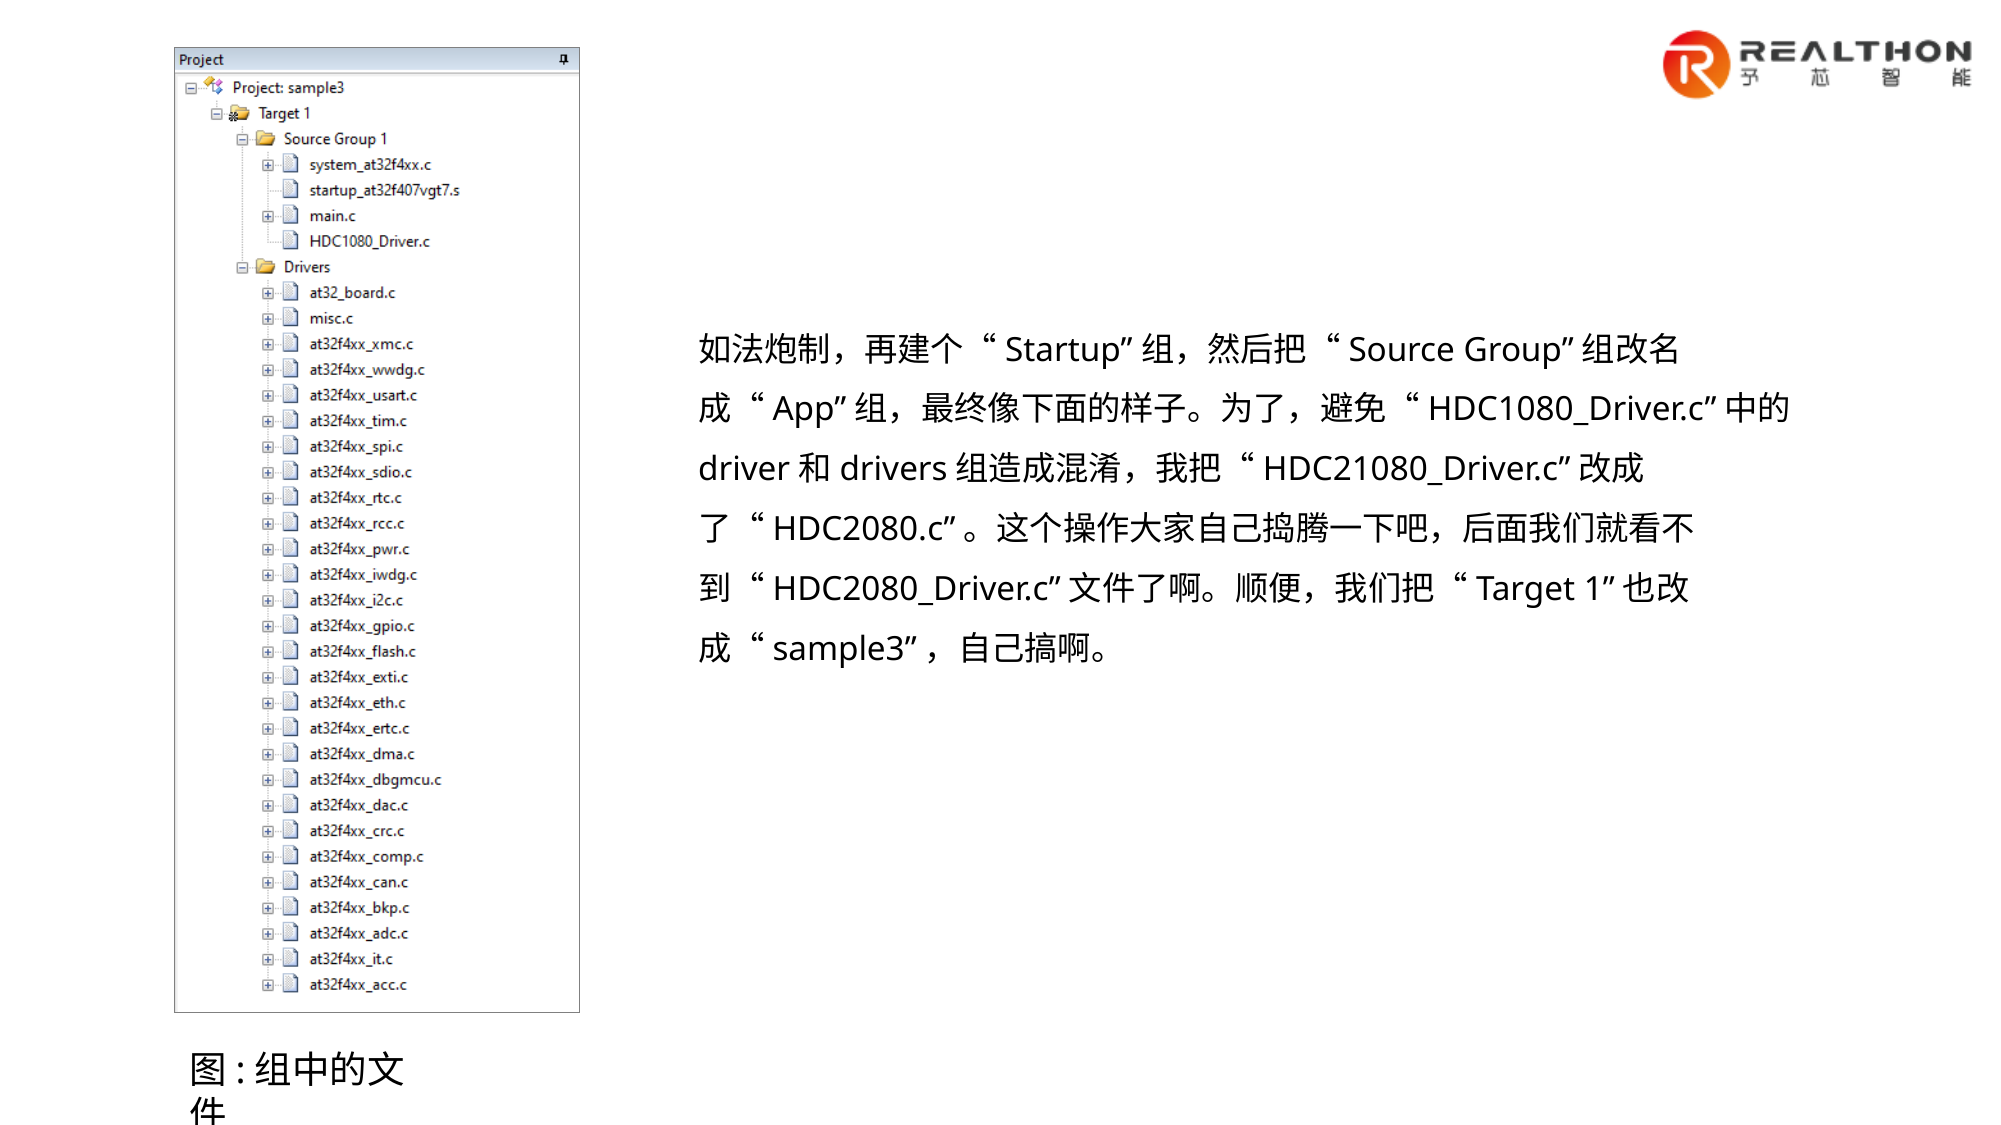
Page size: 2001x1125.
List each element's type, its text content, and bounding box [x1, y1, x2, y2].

text_box 如法炮制，再建个“Startup”组，然后把“Source Group”组改名成“App”组，最终像下面的样子。为了，避免“HDC1080_Driver.c”中的driver和drivers组造成混淆，我把“HDC21080_Driver.c”改成了“HDC2080.c”。这个操作大家自己捣腾一下吧，后面我们就看不到“HDC2080_Driver.c”文件了啊。顺便，我们把“Target 1”也改成“sample3”，自己搞啊。 [683, 300, 1858, 675]
text_box 图:组中的文件 [174, 1038, 449, 1125]
picture [174, 47, 580, 1013]
picture [1640, 0, 2000, 128]
